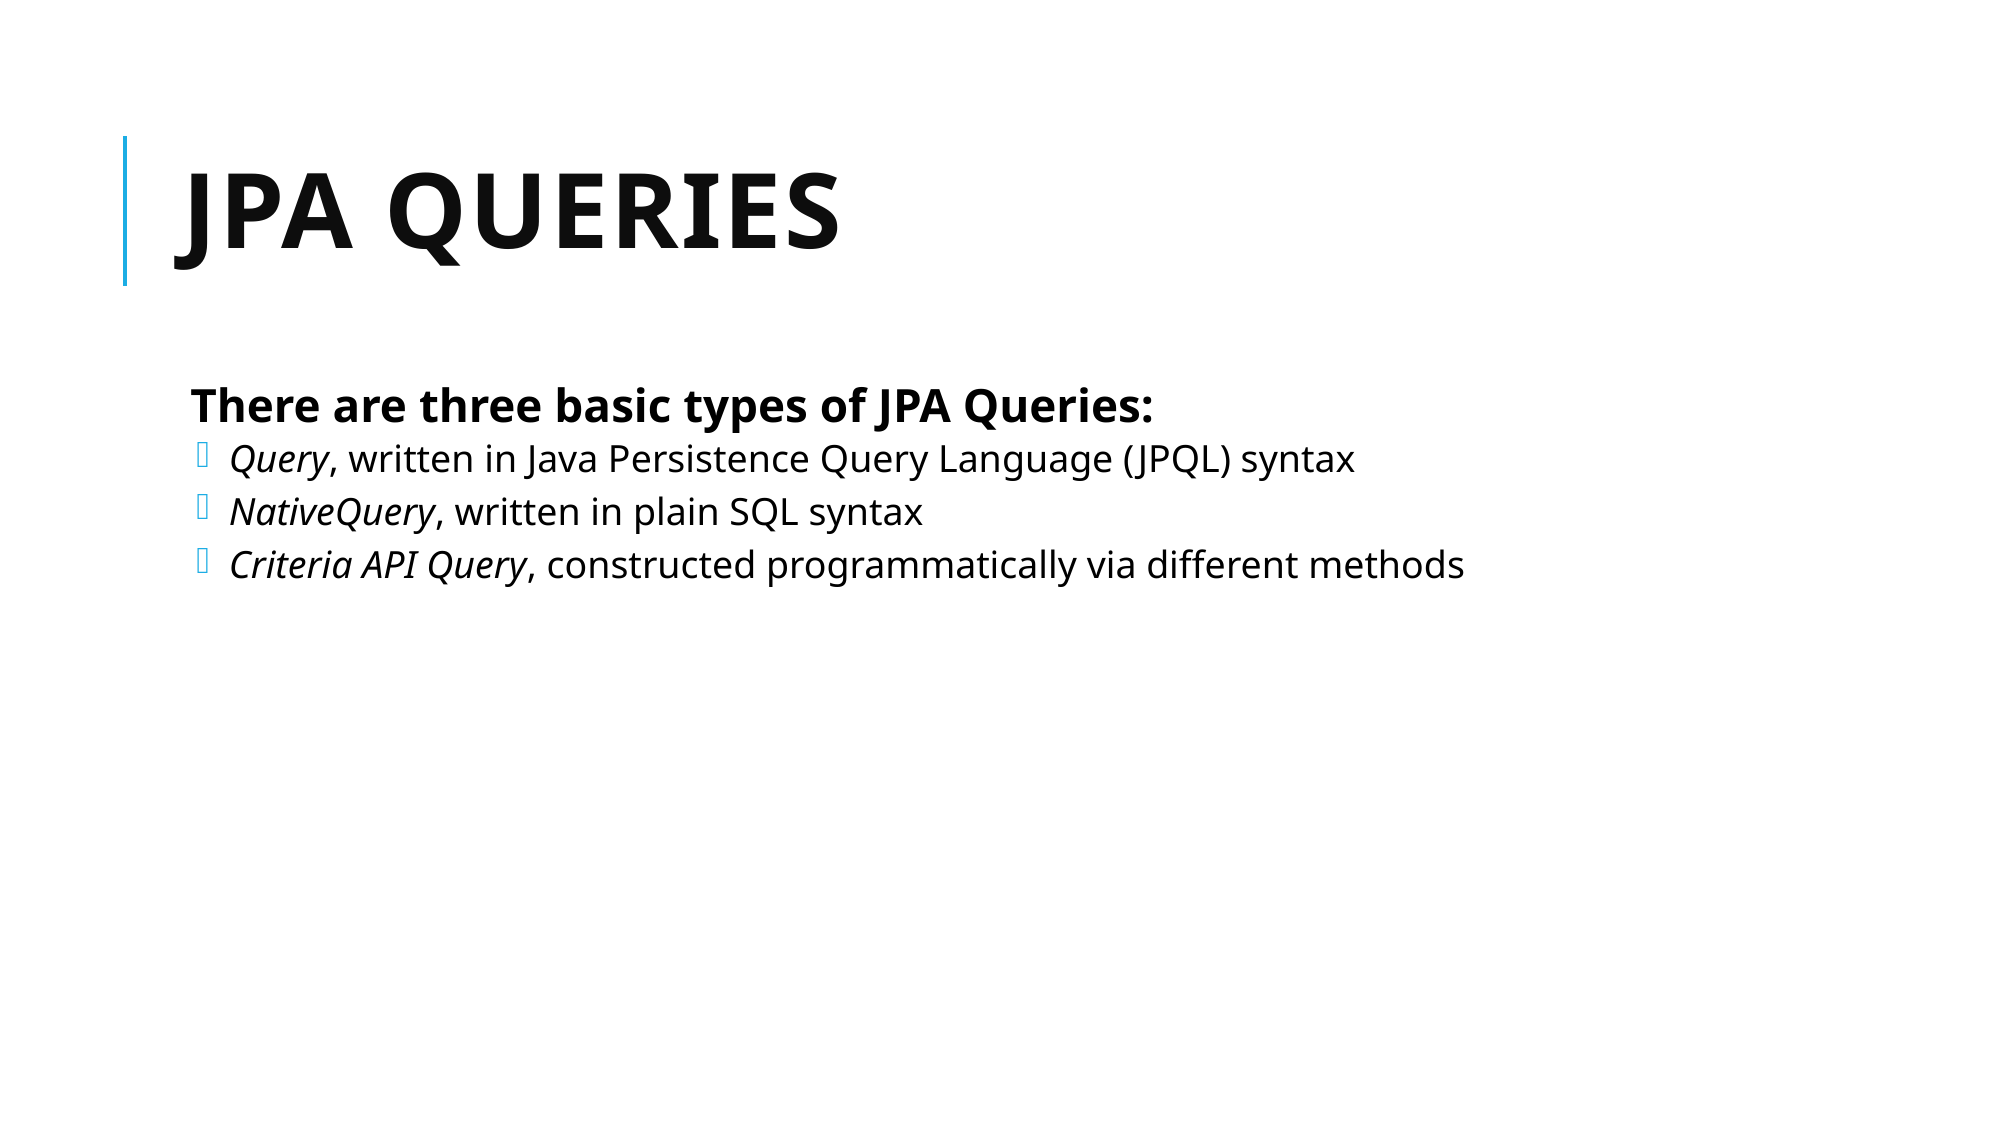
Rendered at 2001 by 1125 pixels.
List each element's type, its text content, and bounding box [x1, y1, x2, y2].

list There are three basic types of JPA Queries: Query, written in Java Persistence Query Language (JPQL) syntax NativeQuery, written in plain SQL syntax Criteria API Query, constructed programmatically via different methods [168, 375, 1763, 1035]
title JPA Queries [168, 96, 1763, 342]
